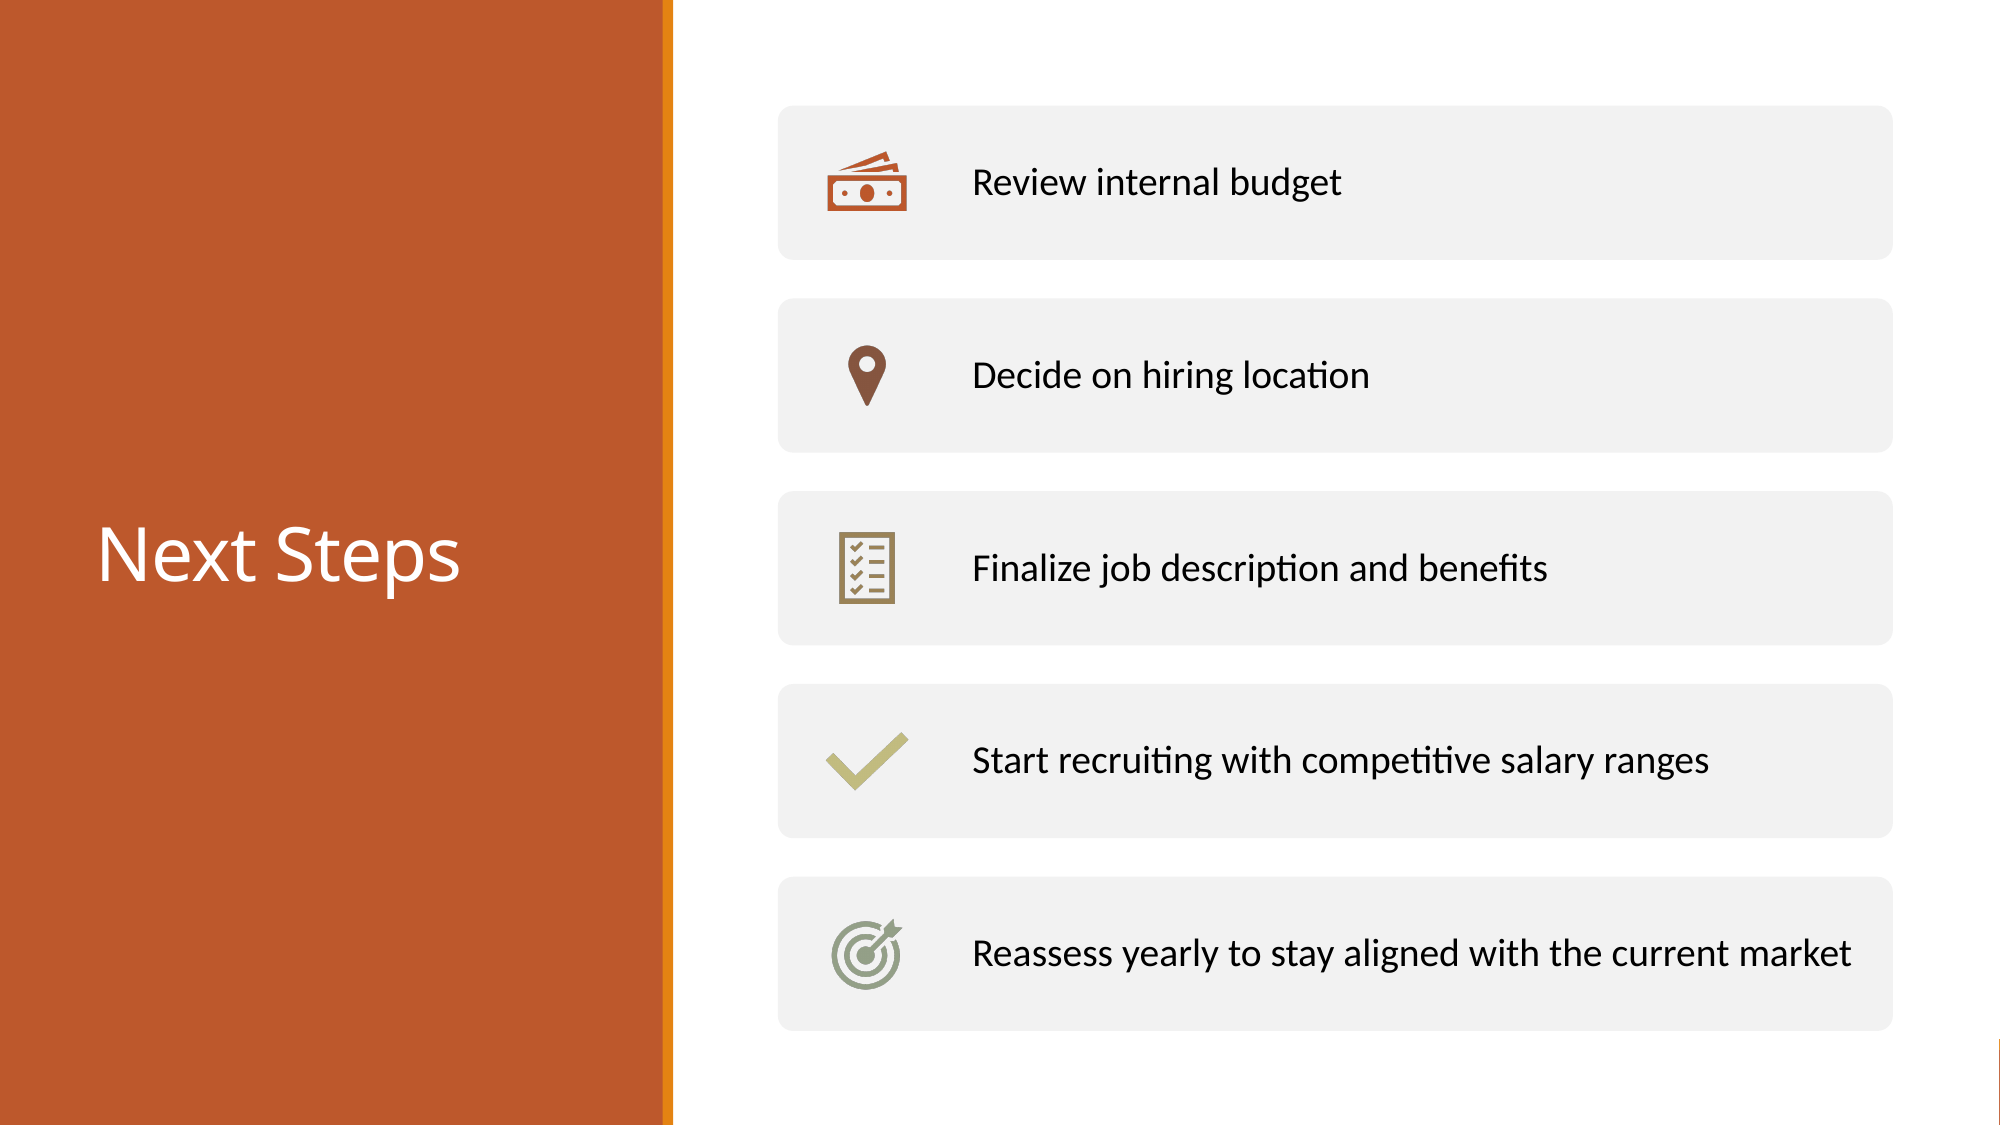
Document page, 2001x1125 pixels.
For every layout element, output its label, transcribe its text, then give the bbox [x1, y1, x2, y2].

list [777, 104, 1894, 1033]
text_box [674, 0, 2000, 1125]
title Next Steps [80, 84, 587, 1032]
text_box [661, 0, 674, 1125]
text_box [0, 0, 661, 1125]
